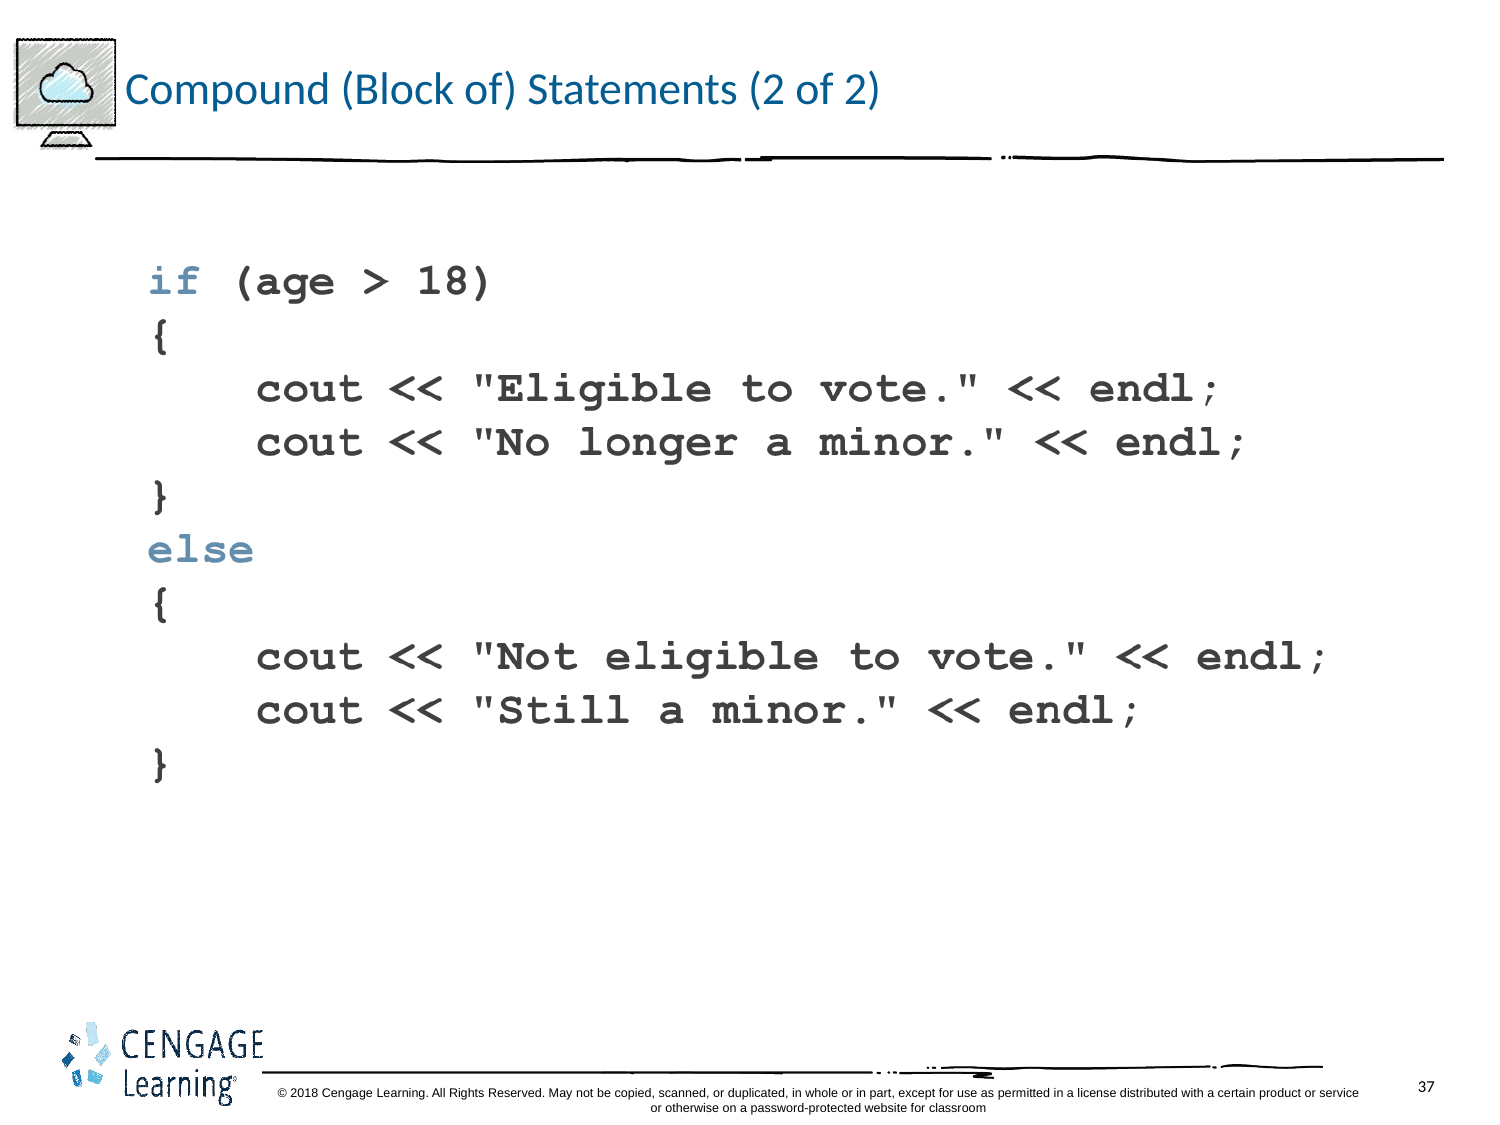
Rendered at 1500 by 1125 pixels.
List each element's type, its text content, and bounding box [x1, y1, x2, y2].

picture [95, 155, 1444, 163]
picture [62, 1022, 1323, 1106]
picture [13, 36, 117, 151]
title Compound (Block of) Statements (2 of 2) [125, 66, 1442, 116]
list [120, 242, 1357, 818]
